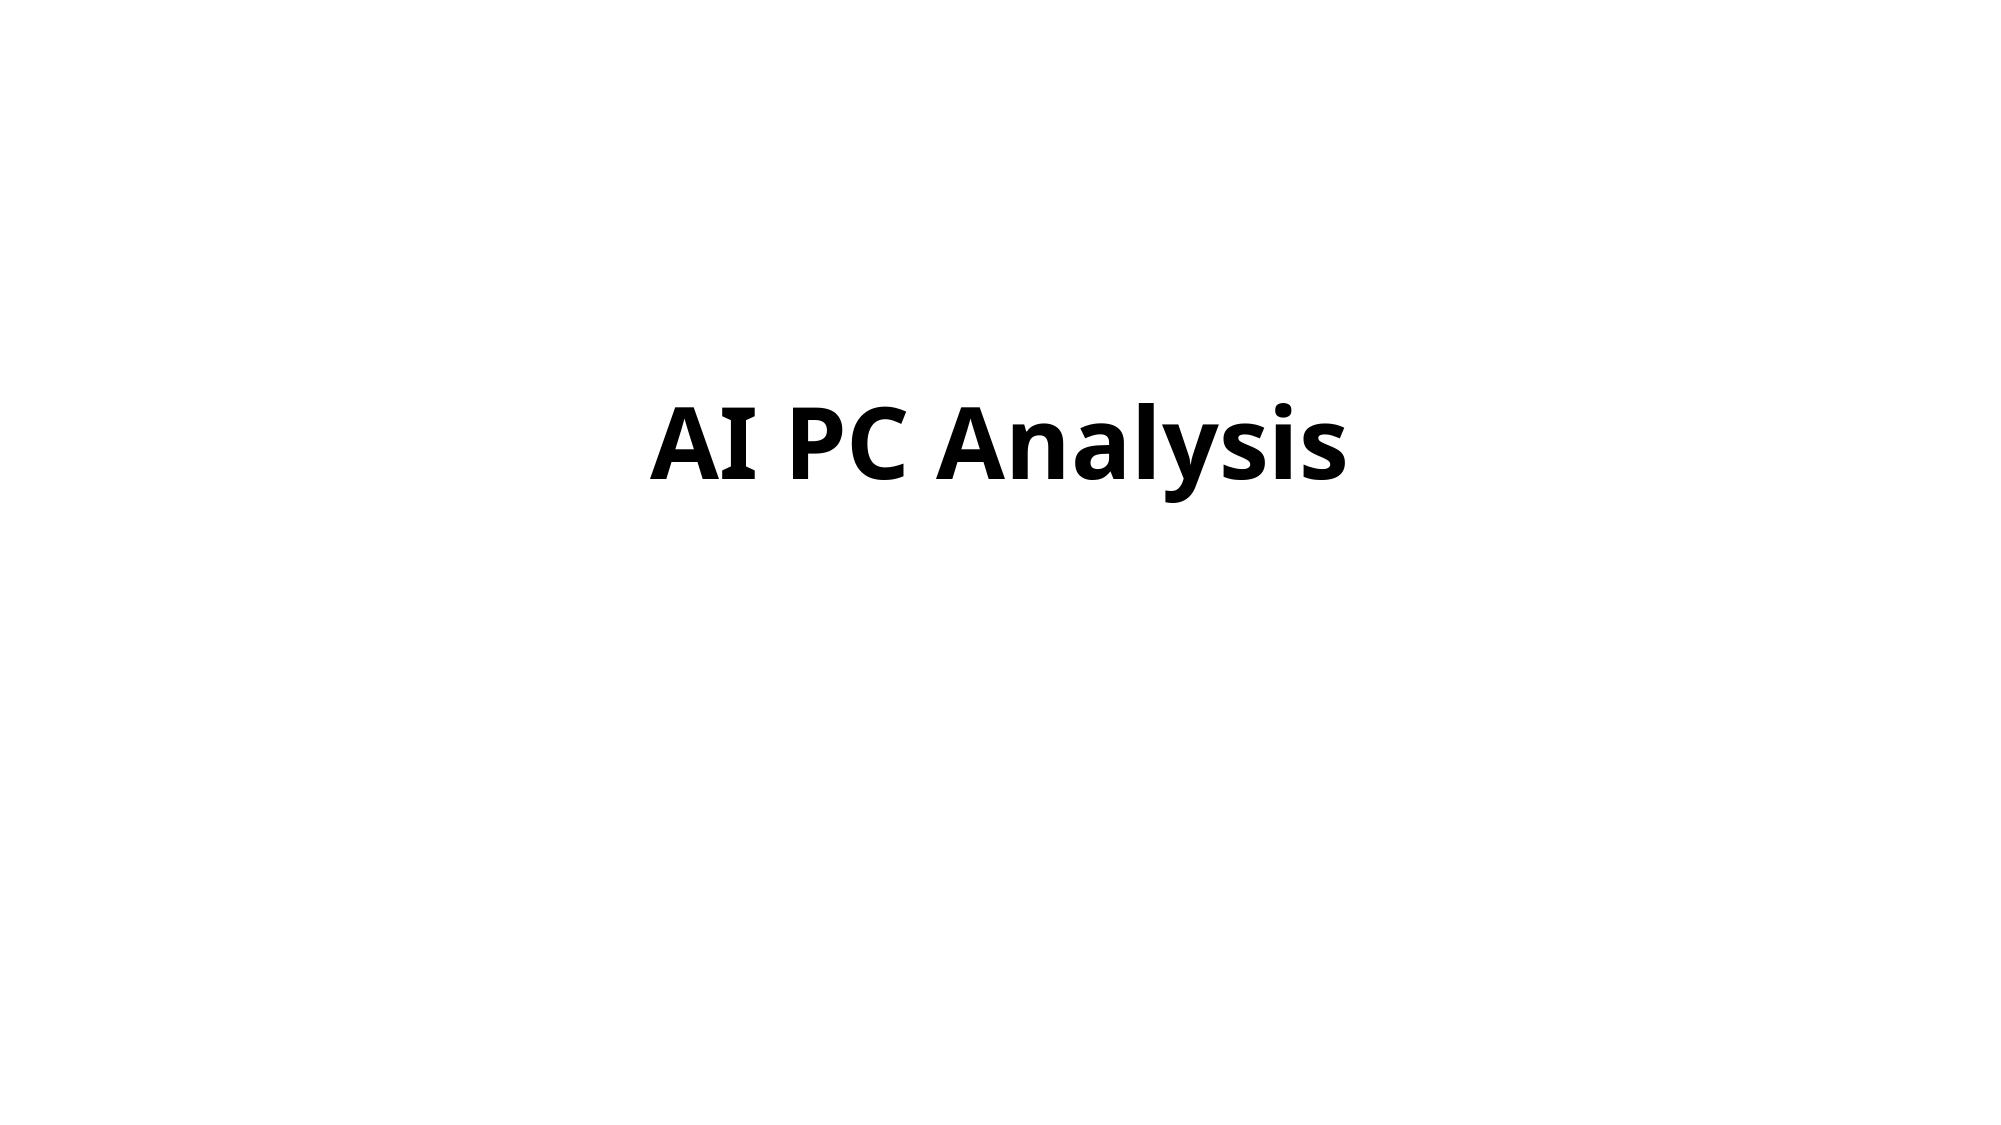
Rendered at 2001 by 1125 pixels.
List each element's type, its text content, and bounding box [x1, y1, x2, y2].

title AI PC Analysis [249, 184, 1750, 576]
